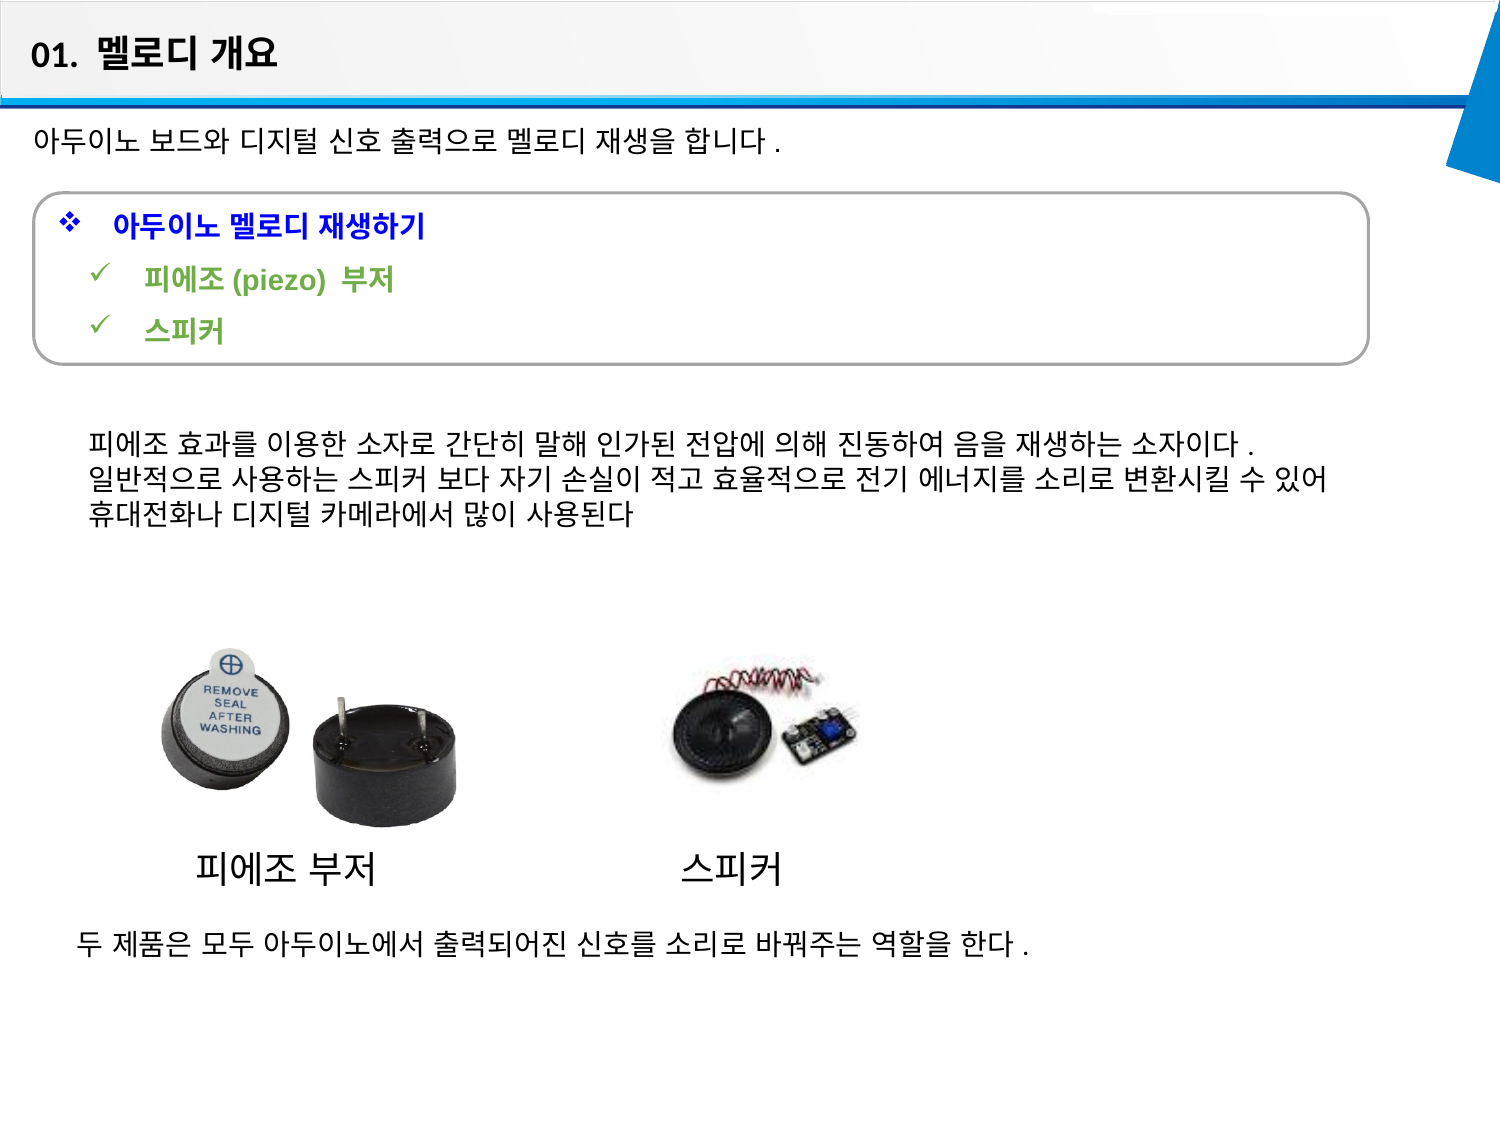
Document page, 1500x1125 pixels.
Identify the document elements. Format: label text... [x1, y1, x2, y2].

text_box 피에조 부저 [180, 870, 393, 899]
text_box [1446, 1, 1500, 184]
picture [630, 625, 889, 820]
text_box 아두이노 보드와 디지털 신호 출력으로 멜로디 재생을 합니다. [33, 123, 1426, 159]
text_box 아두이노 멜로디 재생하기 피에조(piezo) 부저 스피커 [33, 192, 1369, 365]
text_box 두 제품은 모두 아두이노에서 출력되어진 신호를 소리로 바꿔주는 역할을 한다. [62, 919, 1045, 1004]
text_box 01. 멜로디 개요 [16, 22, 295, 83]
text_box 스피커 [665, 838, 799, 899]
picture [155, 625, 480, 870]
text_box 피에조 효과를 이용한 소자로 간단히 말해 인가된 전압에 의해 진동하여 음을 재생하는 소자이다. 일반적으로 사용하는 스피커 보다 자기 손실이 적고 효율적으로 전기 에너지를 소리로 변환시킬 수 있어 휴대전화나 디지털 카메라에서 많이 사용된다 [73, 418, 1353, 539]
